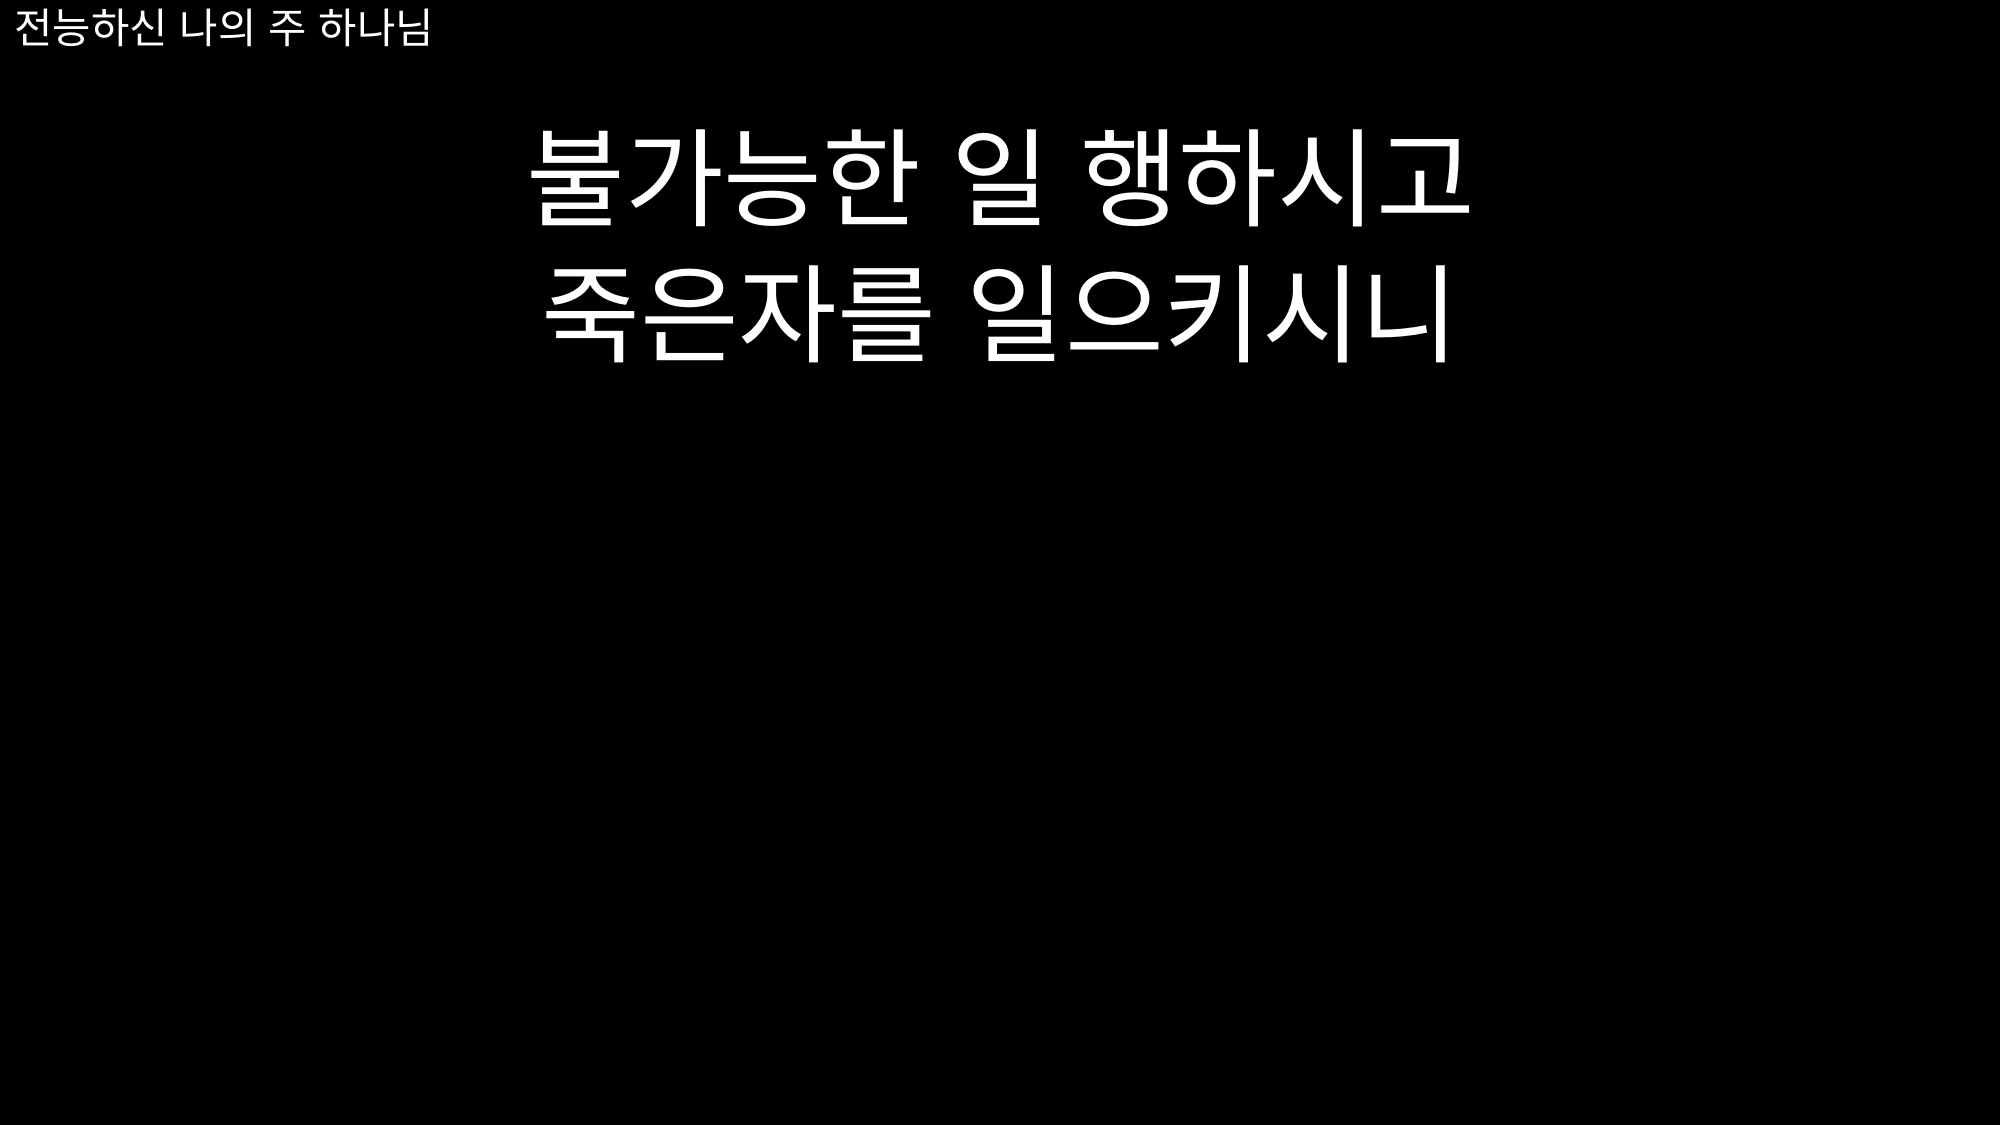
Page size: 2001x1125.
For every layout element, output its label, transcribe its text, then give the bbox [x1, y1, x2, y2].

subtitle 불가능한 일 행하시고 죽은자를 일으키시니 [0, 0, 2000, 777]
